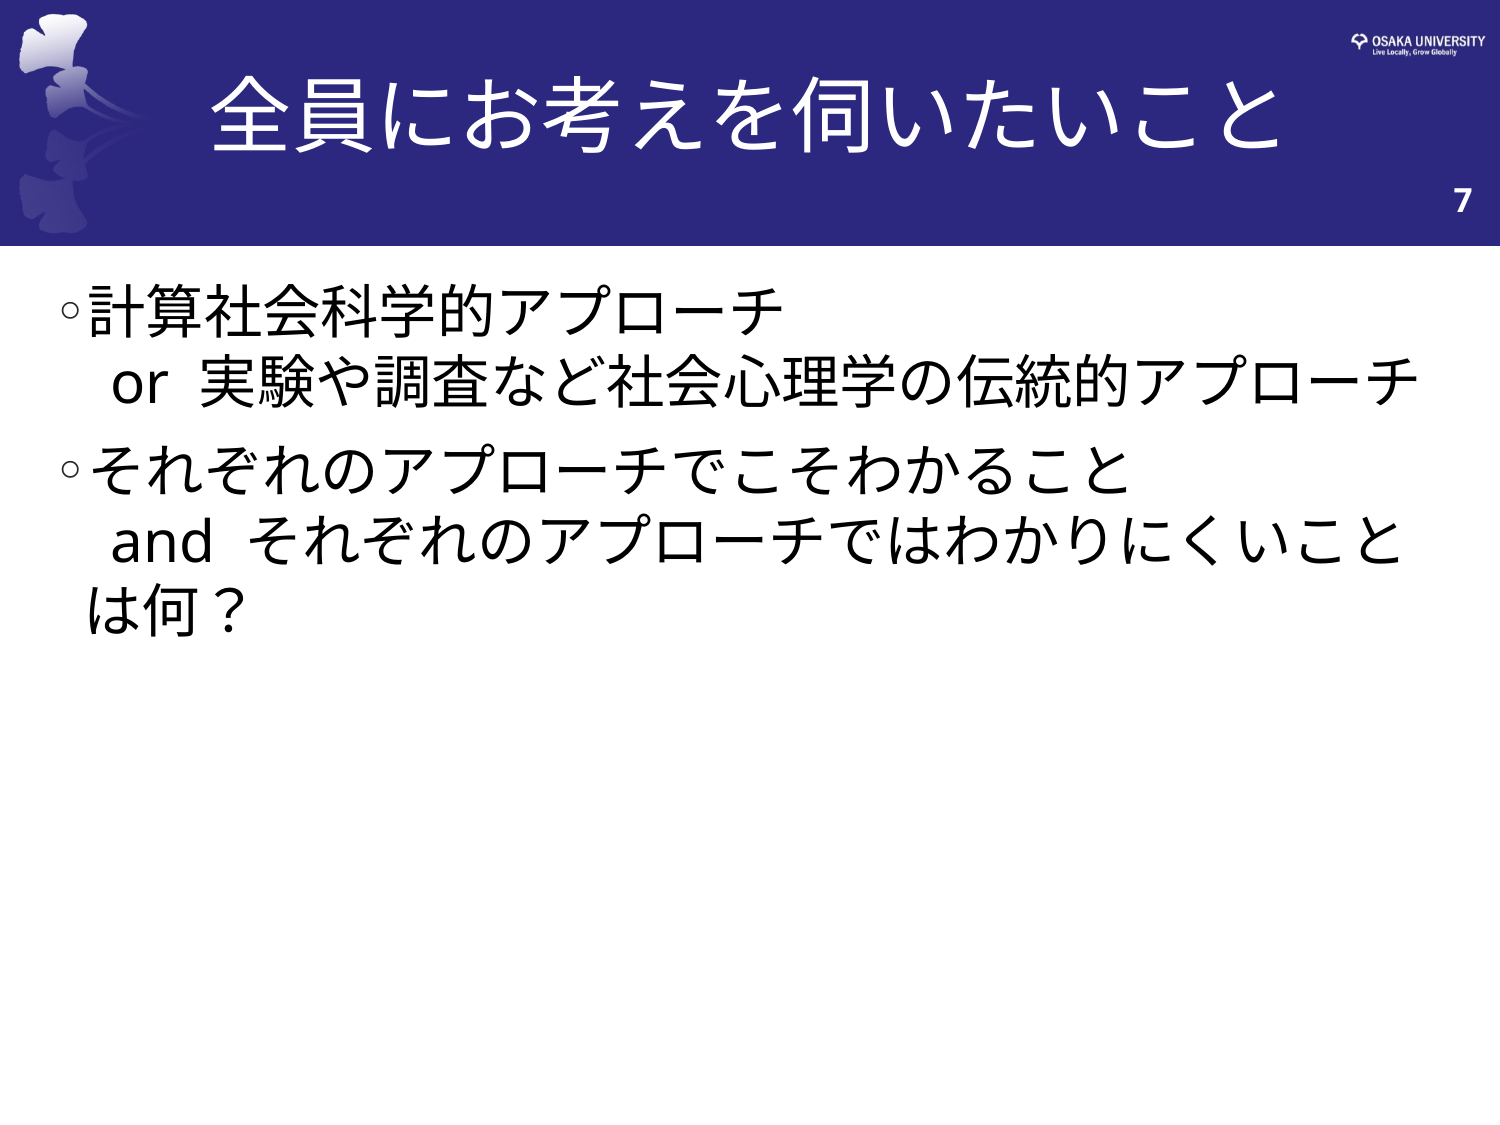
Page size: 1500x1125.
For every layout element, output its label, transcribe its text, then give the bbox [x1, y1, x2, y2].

slide_number 7 [1387, 186, 1488, 232]
list 計算社会科学的アプローチ or 実験や調査など社会心理学の伝統的アプローチ それぞれのアプローチでこそわかること and それぞれのアプローチではわかりにくいことは何？ [38, 267, 1464, 1106]
title 全員にお考えを伺いたいこと [120, 6, 1380, 232]
picture [0, 0, 1500, 246]
